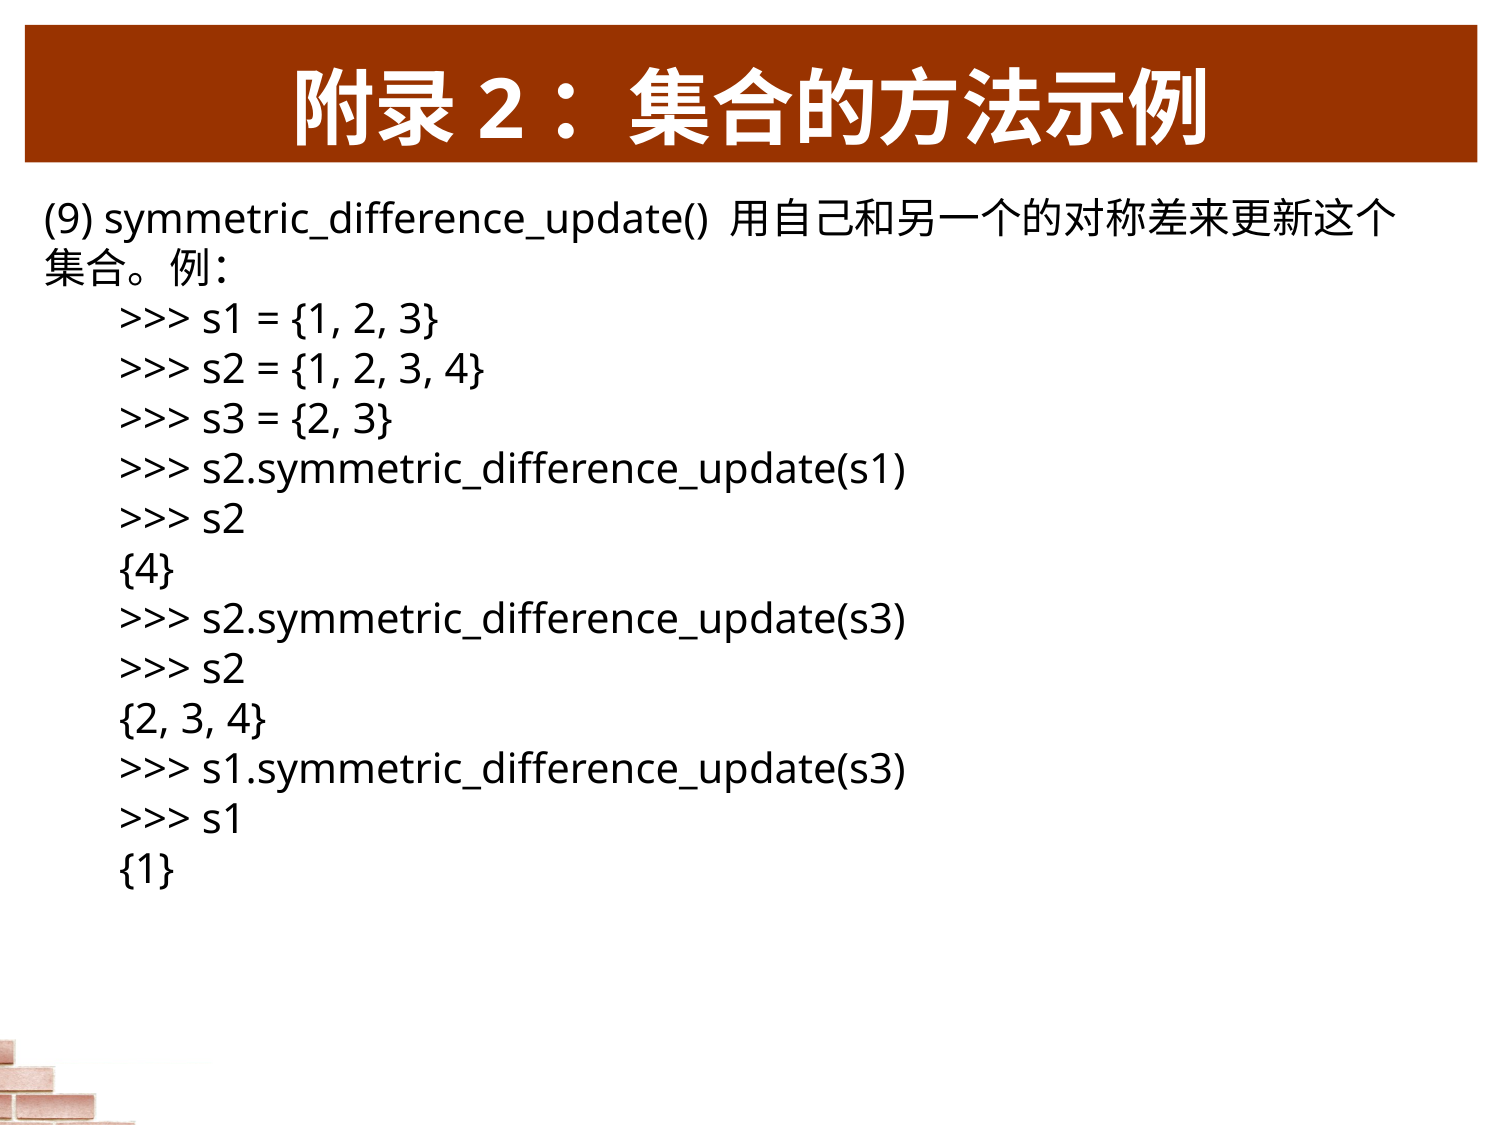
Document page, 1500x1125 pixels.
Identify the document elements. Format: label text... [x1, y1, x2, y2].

text_box (9) symmetric_difference_update() 用自己和另一个的对称差来更新这个集合。例： >>> s1 = {1, 2, 3} >>> s2 = {1, 2, 3, 4} >>> s3 = {2, 3} >>> s2.symmetric_difference_update(s1) >>> s2 {4} >>> s2.symmetric_difference_update(s3) >>> s2 {2, 3, 4} >>> s1.symmetric_difference_update(s3) >>> s1 {1} [29, 184, 1447, 900]
picture [0, 992, 213, 1125]
title 附录2：集合的方法示例 [24, 24, 1478, 163]
